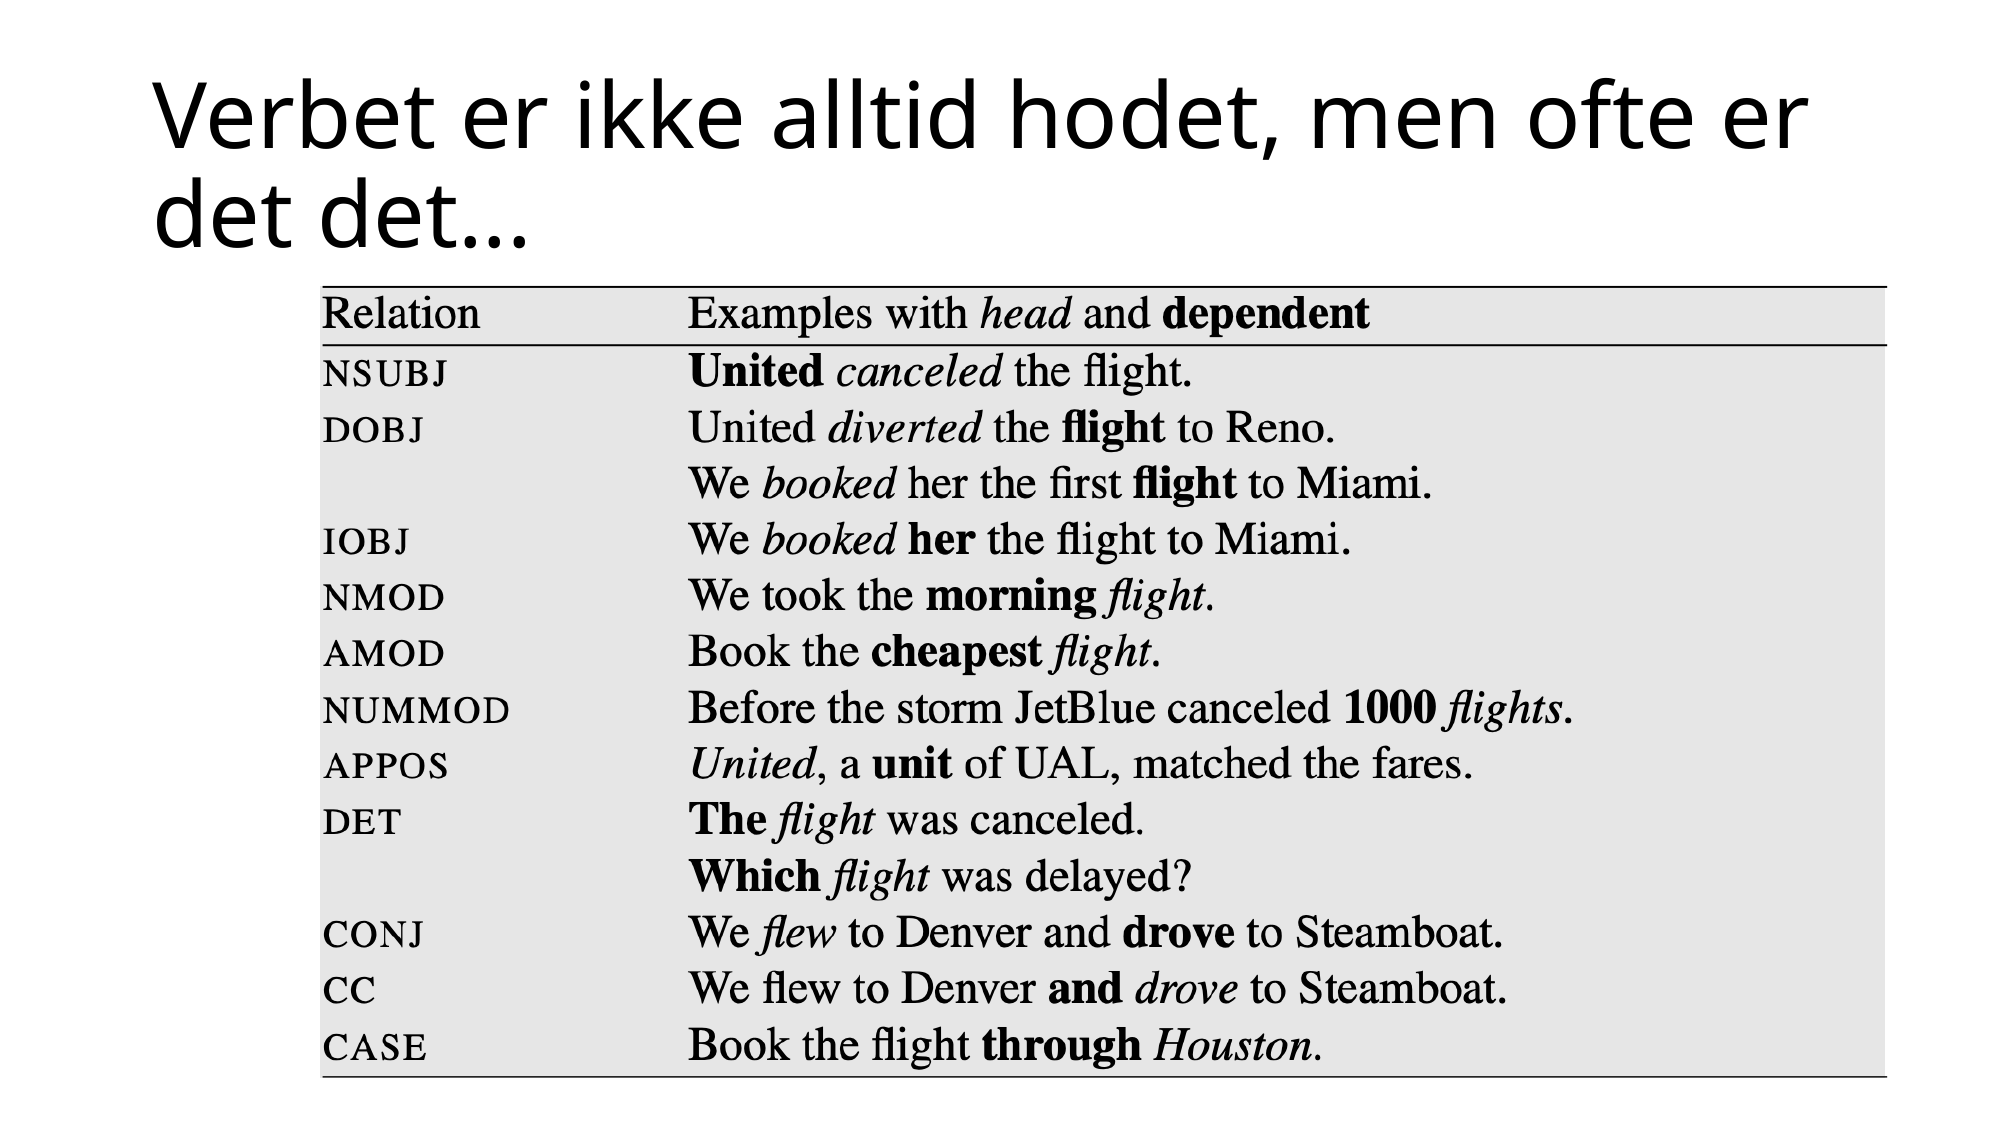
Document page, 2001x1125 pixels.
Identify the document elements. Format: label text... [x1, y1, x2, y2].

title Verbet er ikke alltid hodet, men ofte er det det... [137, 59, 1863, 278]
picture [313, 281, 1898, 1079]
